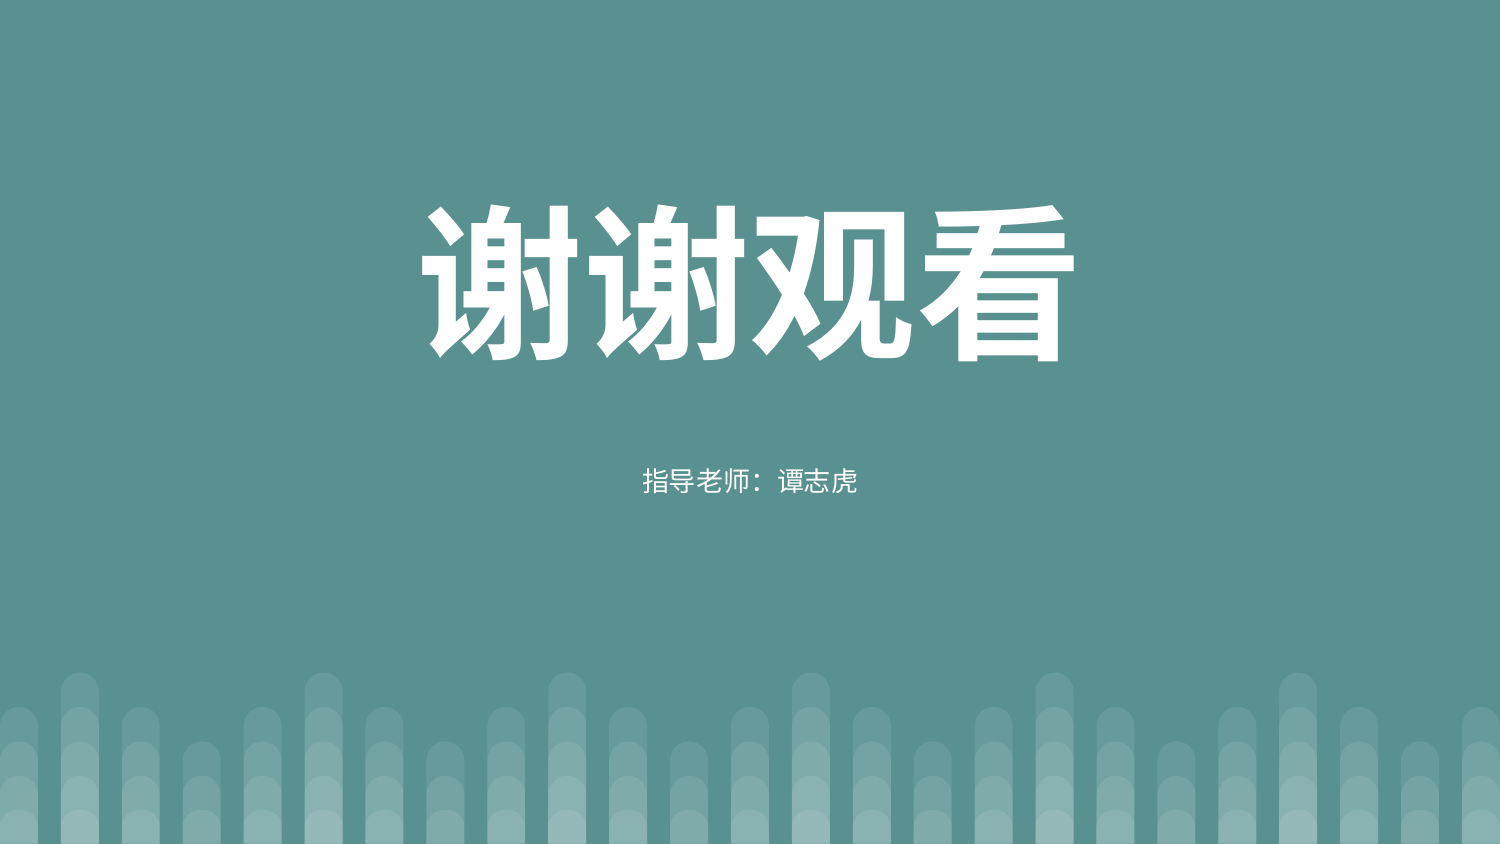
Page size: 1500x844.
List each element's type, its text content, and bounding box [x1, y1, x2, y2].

title 谢谢观看 [227, 126, 1273, 433]
list 指导老师：谭志虎 [227, 444, 1273, 628]
